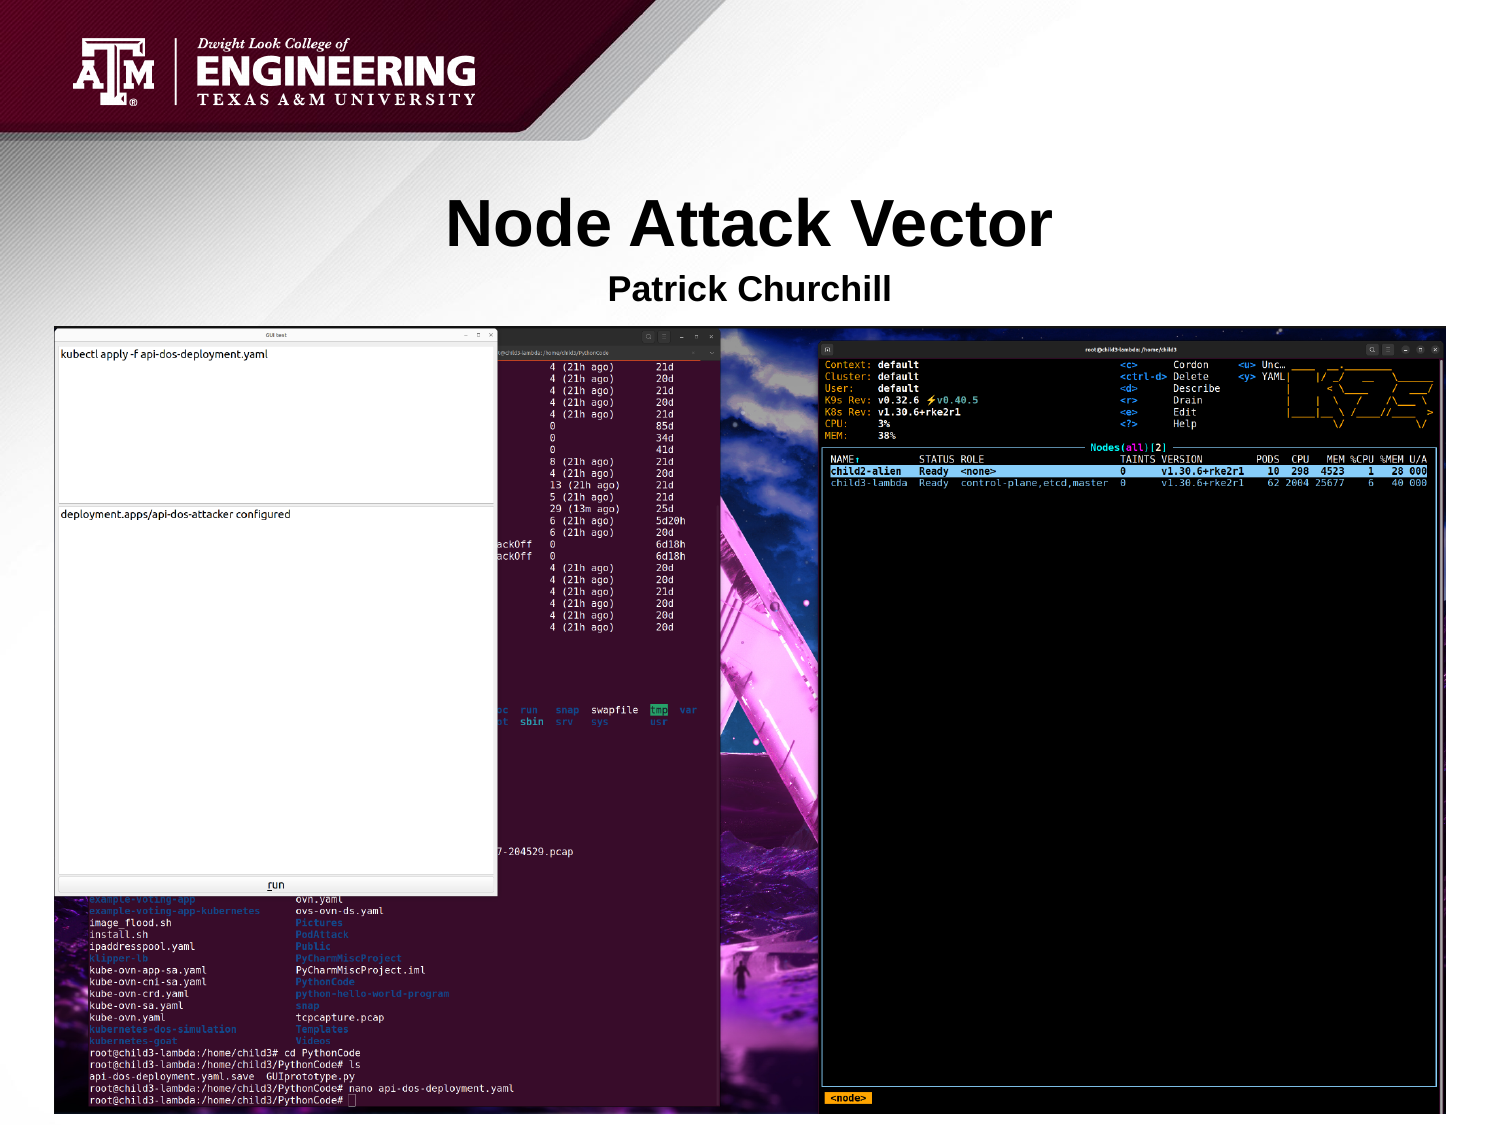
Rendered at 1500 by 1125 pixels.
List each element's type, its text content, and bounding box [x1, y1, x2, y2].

title Node Attack Vector Patrick Churchill [75, 172, 1425, 304]
picture [0, 0, 1500, 1125]
